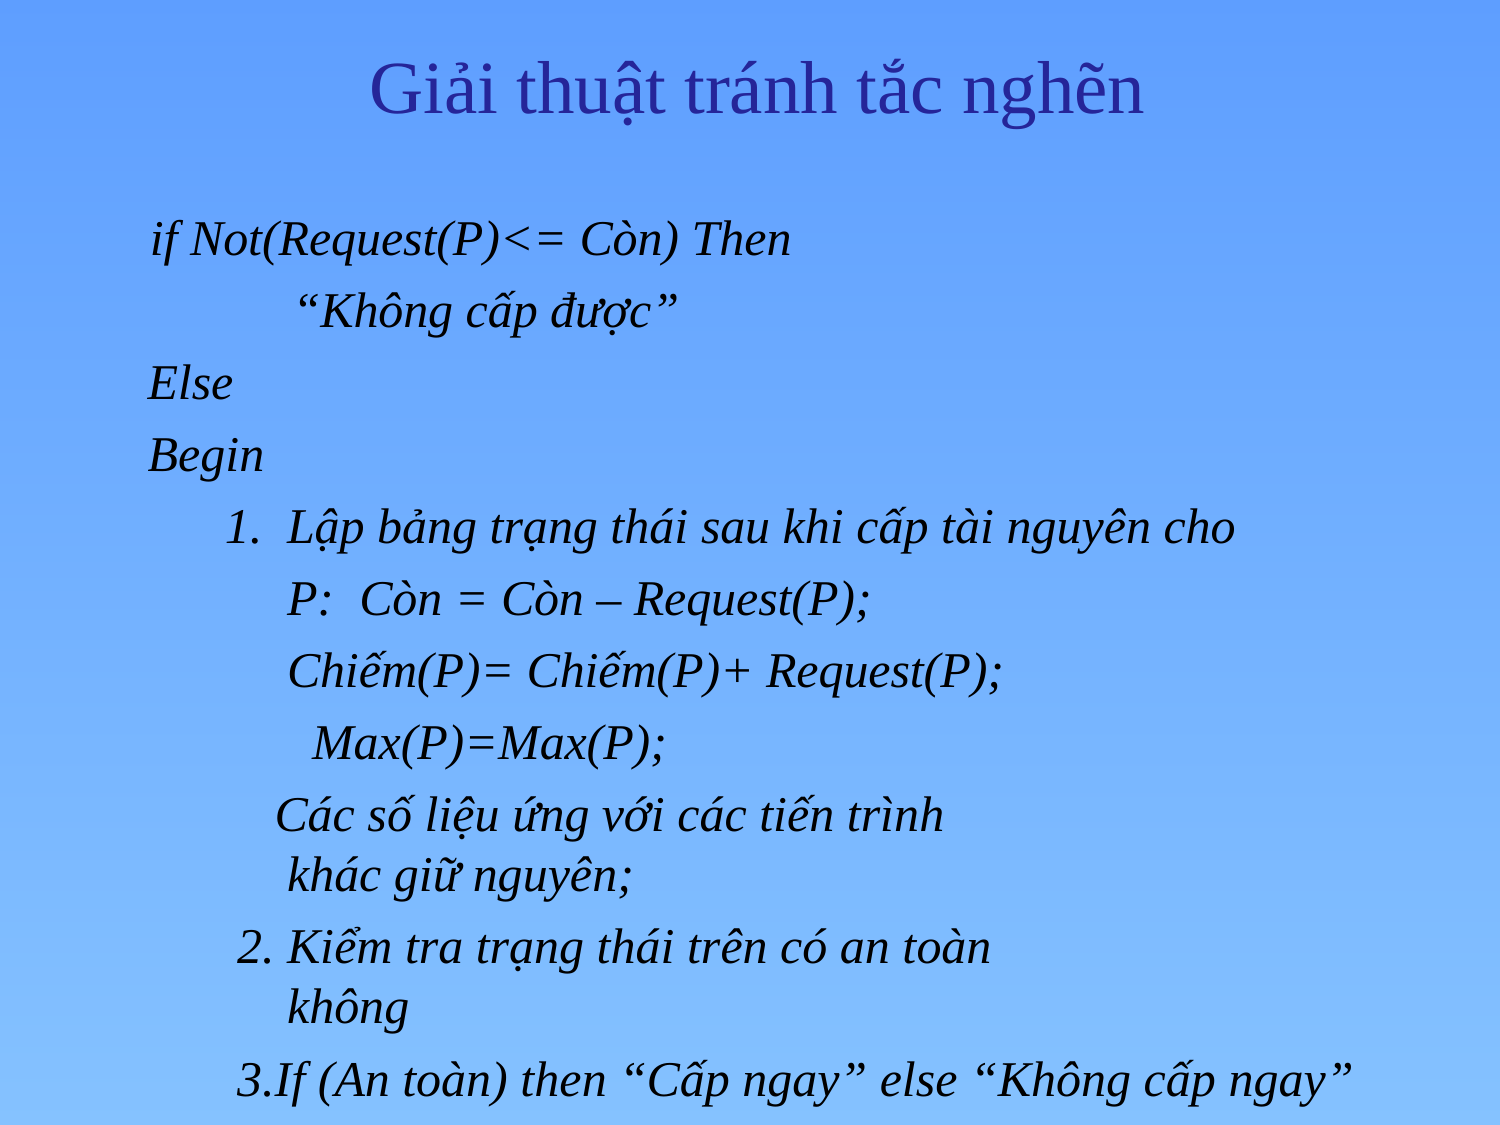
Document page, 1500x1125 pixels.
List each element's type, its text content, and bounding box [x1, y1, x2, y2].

text_box if Not(Request(P)<= Còn) Then “Không cấp được” Else Begin Lập bảng trạng thái sau khi cấp tài nguyên cho P: Còn = Còn – Request(P); Chiếm(P)= Chiếm(P)+ Request(P); Max(P)=Max(P); Các số liệu ứng với các tiến trình khác giữ nguyên; Kiểm tra trạng thái trên có an toàn không If (An toàn) then “Cấp ngay” else “Không cấp ngay” end [147, 191, 1369, 1125]
title Giải thuật tránh tắc nghẽn [327, 0, 1186, 178]
